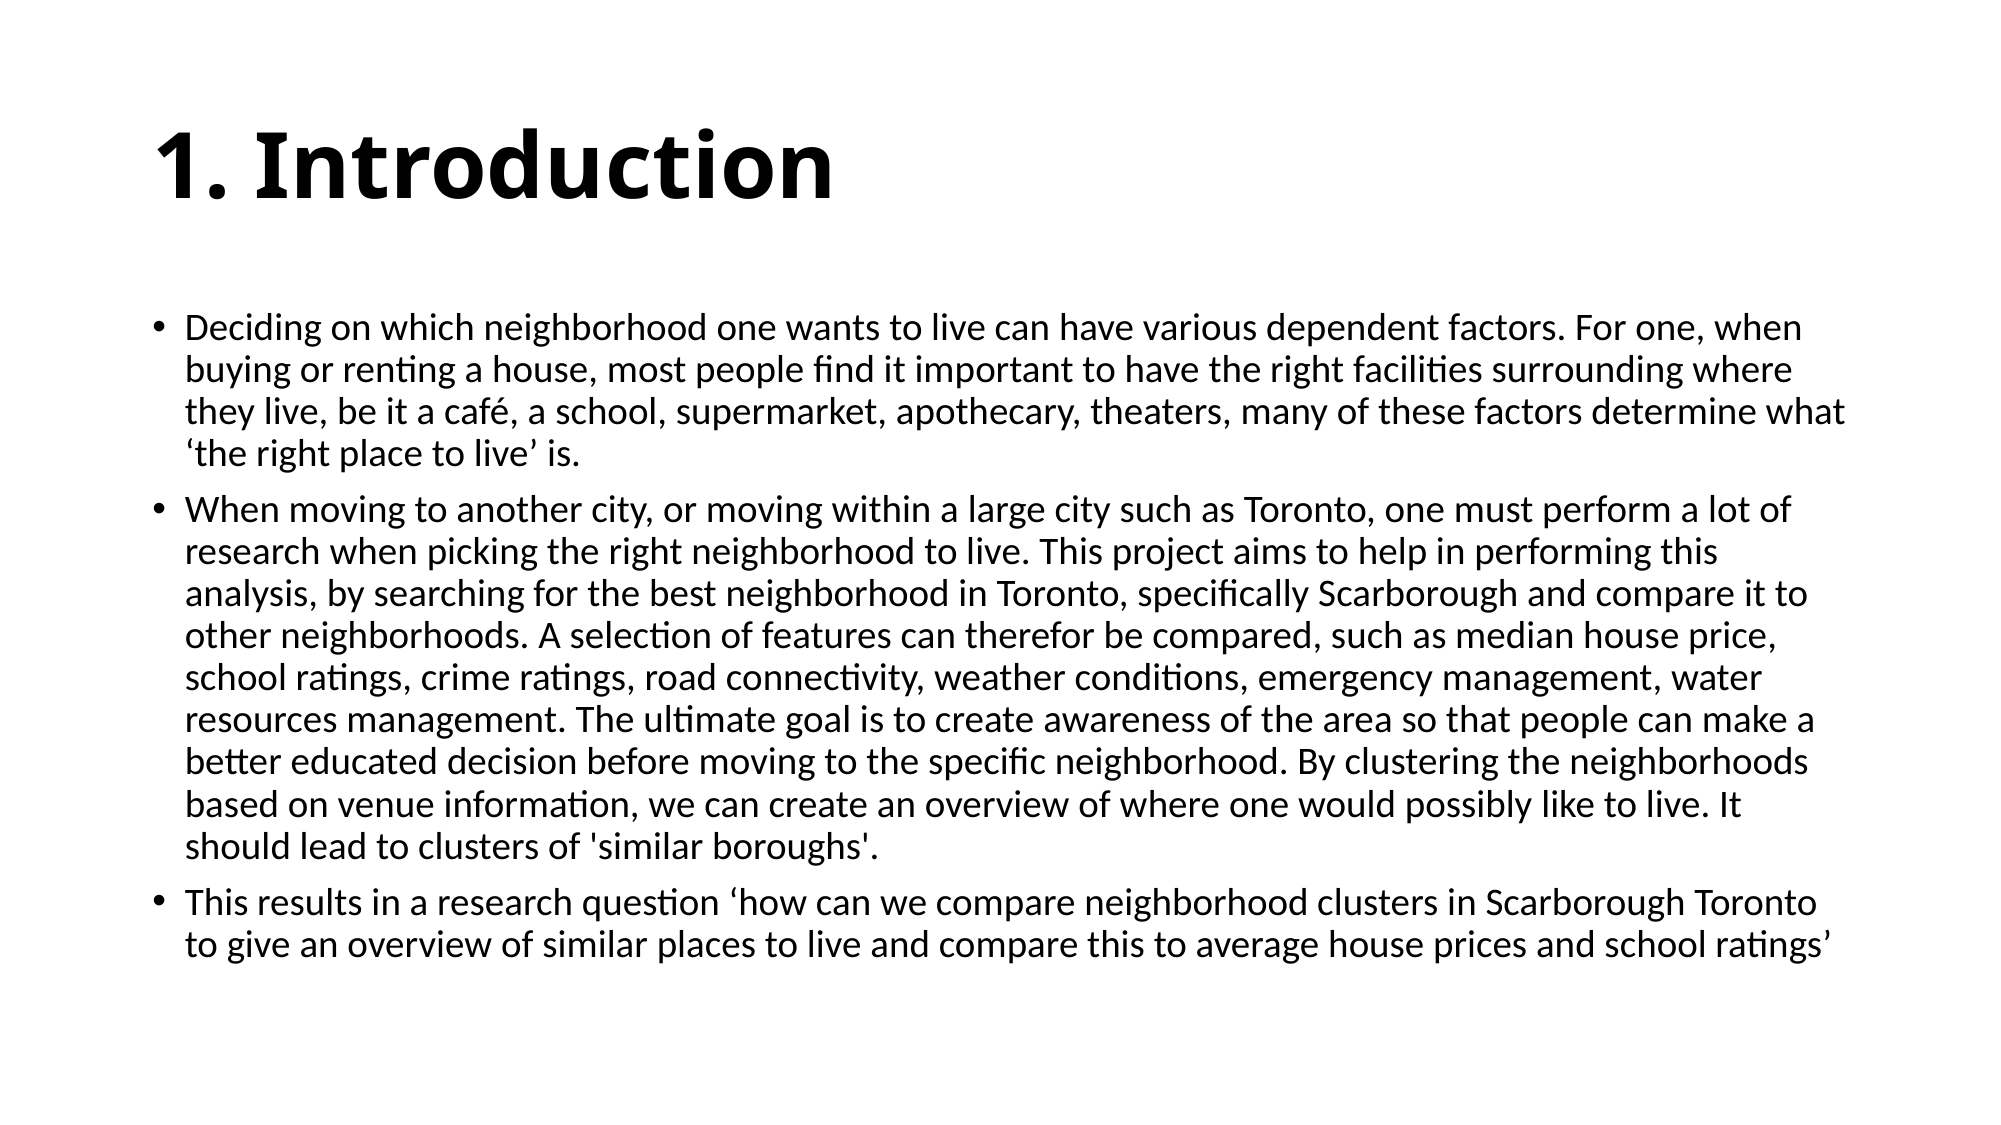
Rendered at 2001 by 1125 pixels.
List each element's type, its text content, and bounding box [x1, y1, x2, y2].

list Deciding on which neighborhood one wants to live can have various dependent factors. For one, when buying or renting a house, most people find it important to have the right facilities surrounding where they live, be it a café, a school, supermarket, apothecary, theaters, many of these factors determine what ‘the right place to live’ is. When moving to another city, or moving within a large city such as Toronto, one must perform a lot of research when picking the right neighborhood to live. This project aims to help in performing this analysis, by searching for the best neighborhood in Toronto, specifically Scarborough and compare it to other neighborhoods. A selection of features can therefor be compared, such as median house price, school ratings, crime ratings, road connectivity, weather conditions, emergency management, water resources management. The ultimate goal is to create awareness of the area so that people can make a better educated decision before moving to the specific neighborhood. By clustering the neighborhoods based on venue information, we can create an overview of where one would possibly like to live. It should lead to clusters of 'similar boroughs'. This results in a research question ‘how can we compare neighborhood clusters in Scarborough Toronto to give an overview of similar places to live and compare this to average house prices and school ratings’ [137, 299, 1863, 1014]
title 1. Introduction [137, 59, 1863, 278]
